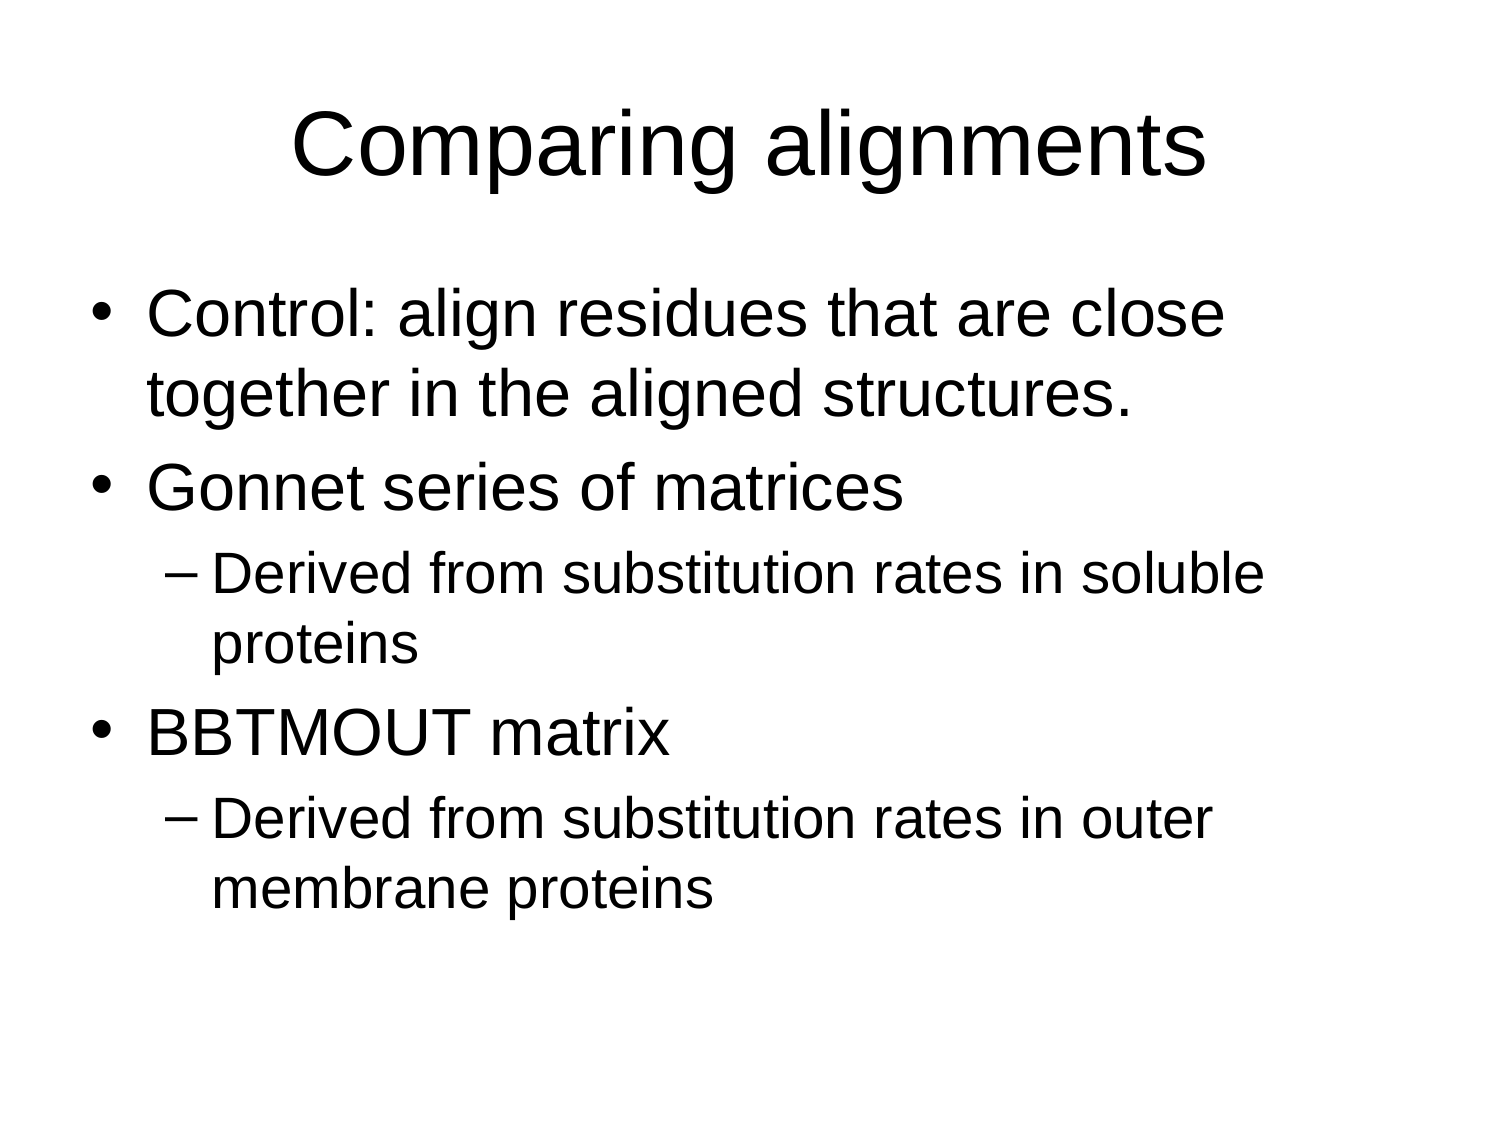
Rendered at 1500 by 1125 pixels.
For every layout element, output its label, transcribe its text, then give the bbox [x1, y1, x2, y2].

list Control: align residues that are close together in the aligned structures. Gonnet series of matrices Derived from substitution rates in soluble proteins BBTMOUT matrix Derived from substitution rates in outer membrane proteins [75, 262, 1425, 1005]
title Comparing alignments [75, 45, 1425, 233]
